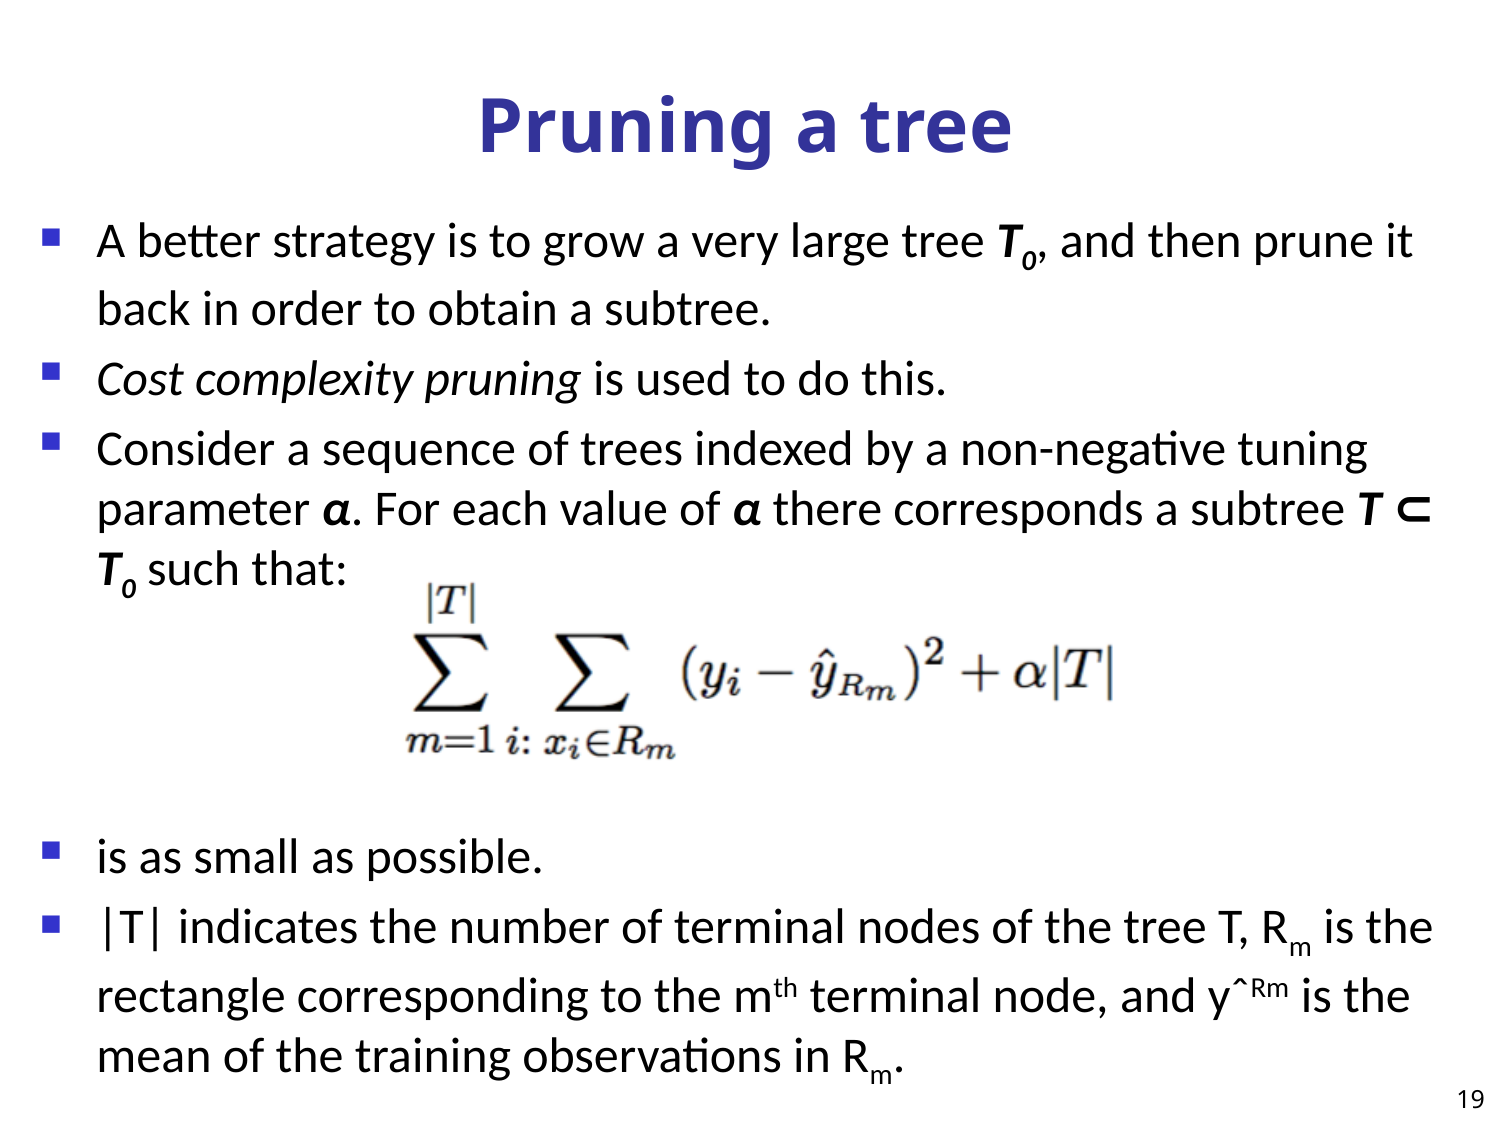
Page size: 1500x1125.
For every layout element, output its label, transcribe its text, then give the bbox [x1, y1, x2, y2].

list A better strategy is to grow a very large tree T0, and then prune it back in order to obtain a subtree. Cost complexity pruning is used to do this. Consider a sequence of trees indexed by a non-negative tuning parameter α. For each value of α there corresponds a subtree T ⊂ T0 such that: is as small as possible. |T| indicates the number of terminal nodes of the tree T, Rm is the rectangle corresponding to the mth terminal node, and yˆRm is the mean of the training observations in Rm. [24, 200, 1475, 1025]
picture [362, 549, 1152, 801]
slide_number 19 [1187, 1062, 1500, 1125]
title Pruning a tree [24, 50, 1466, 175]
